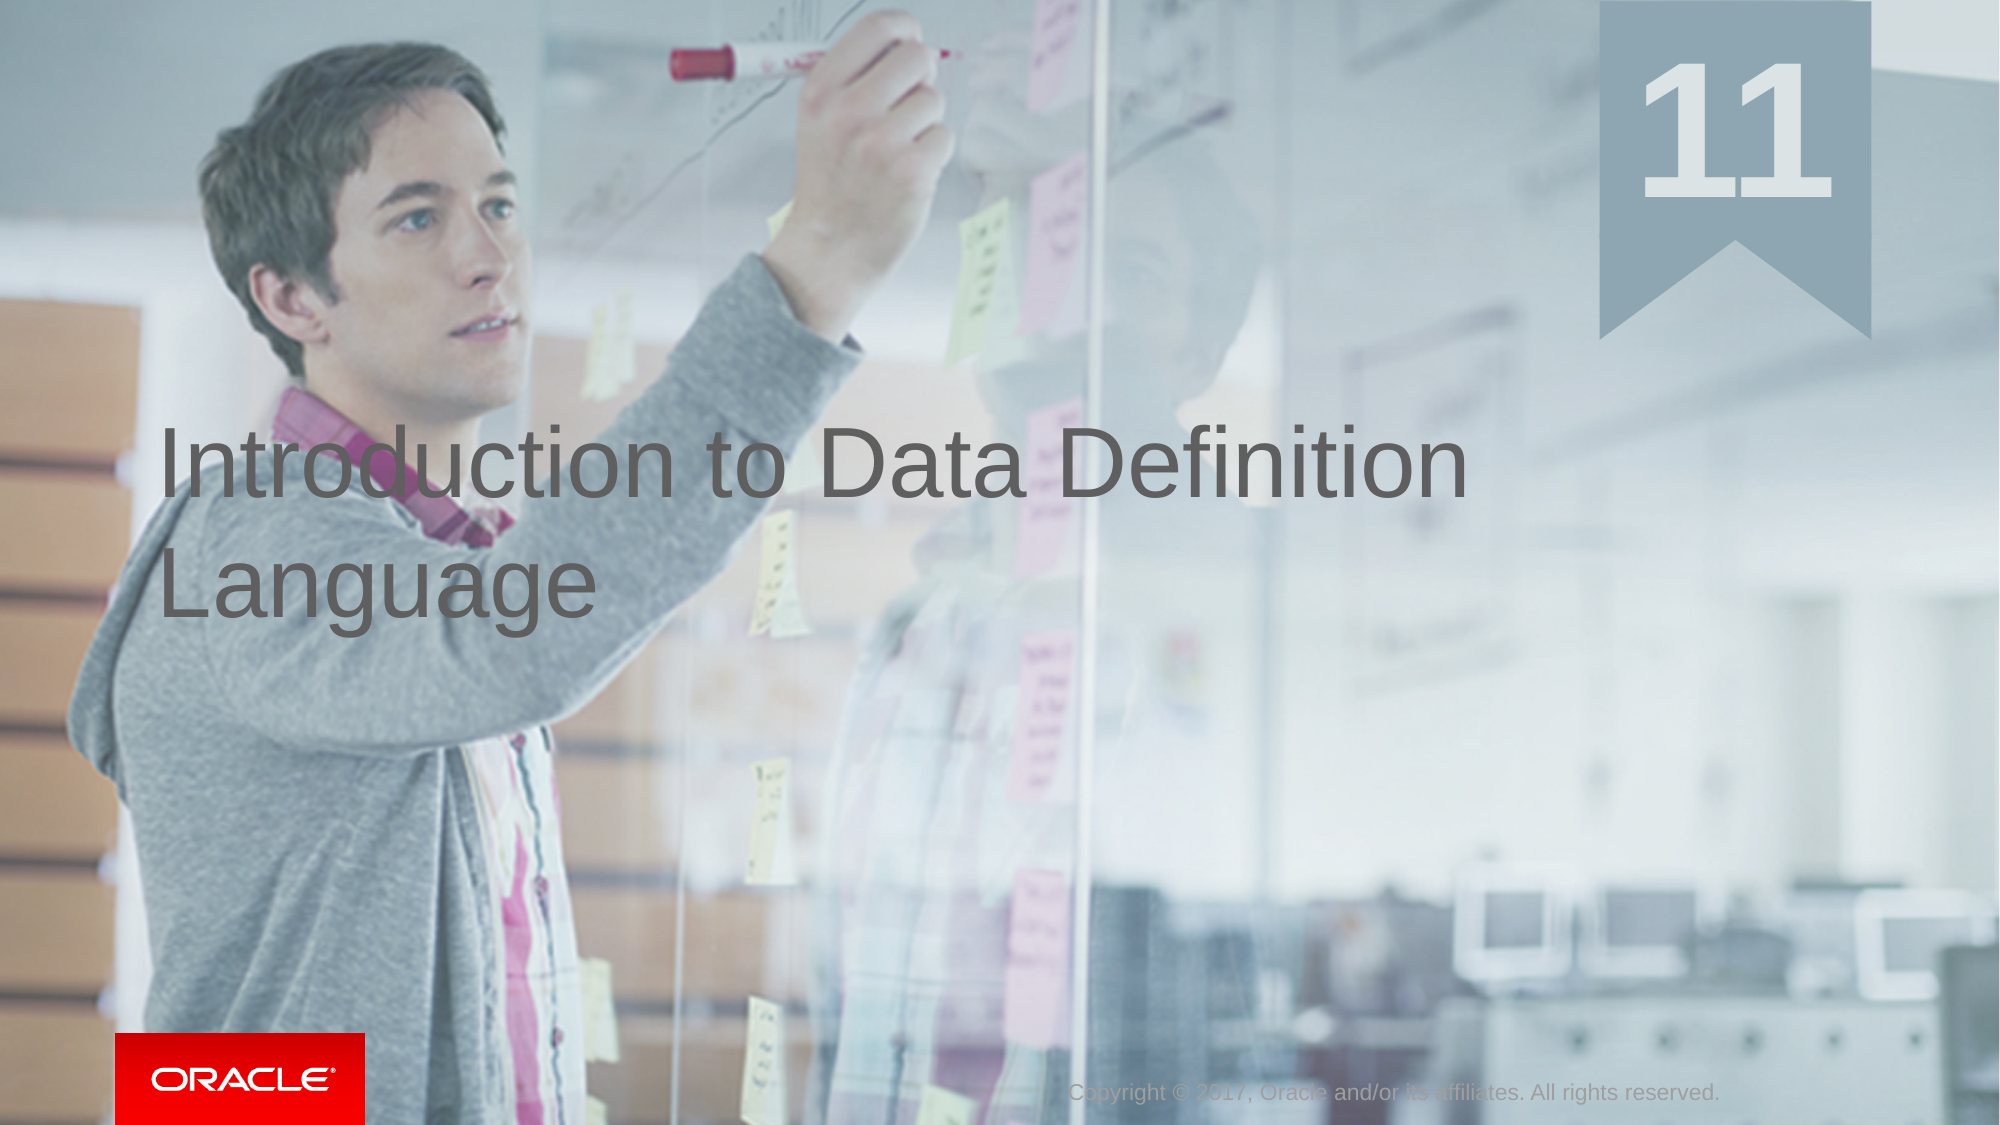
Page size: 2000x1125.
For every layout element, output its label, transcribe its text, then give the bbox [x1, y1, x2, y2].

title Introduction to Data Definition Language [153, 526, 1846, 641]
picture [0, 0, 2000, 1125]
